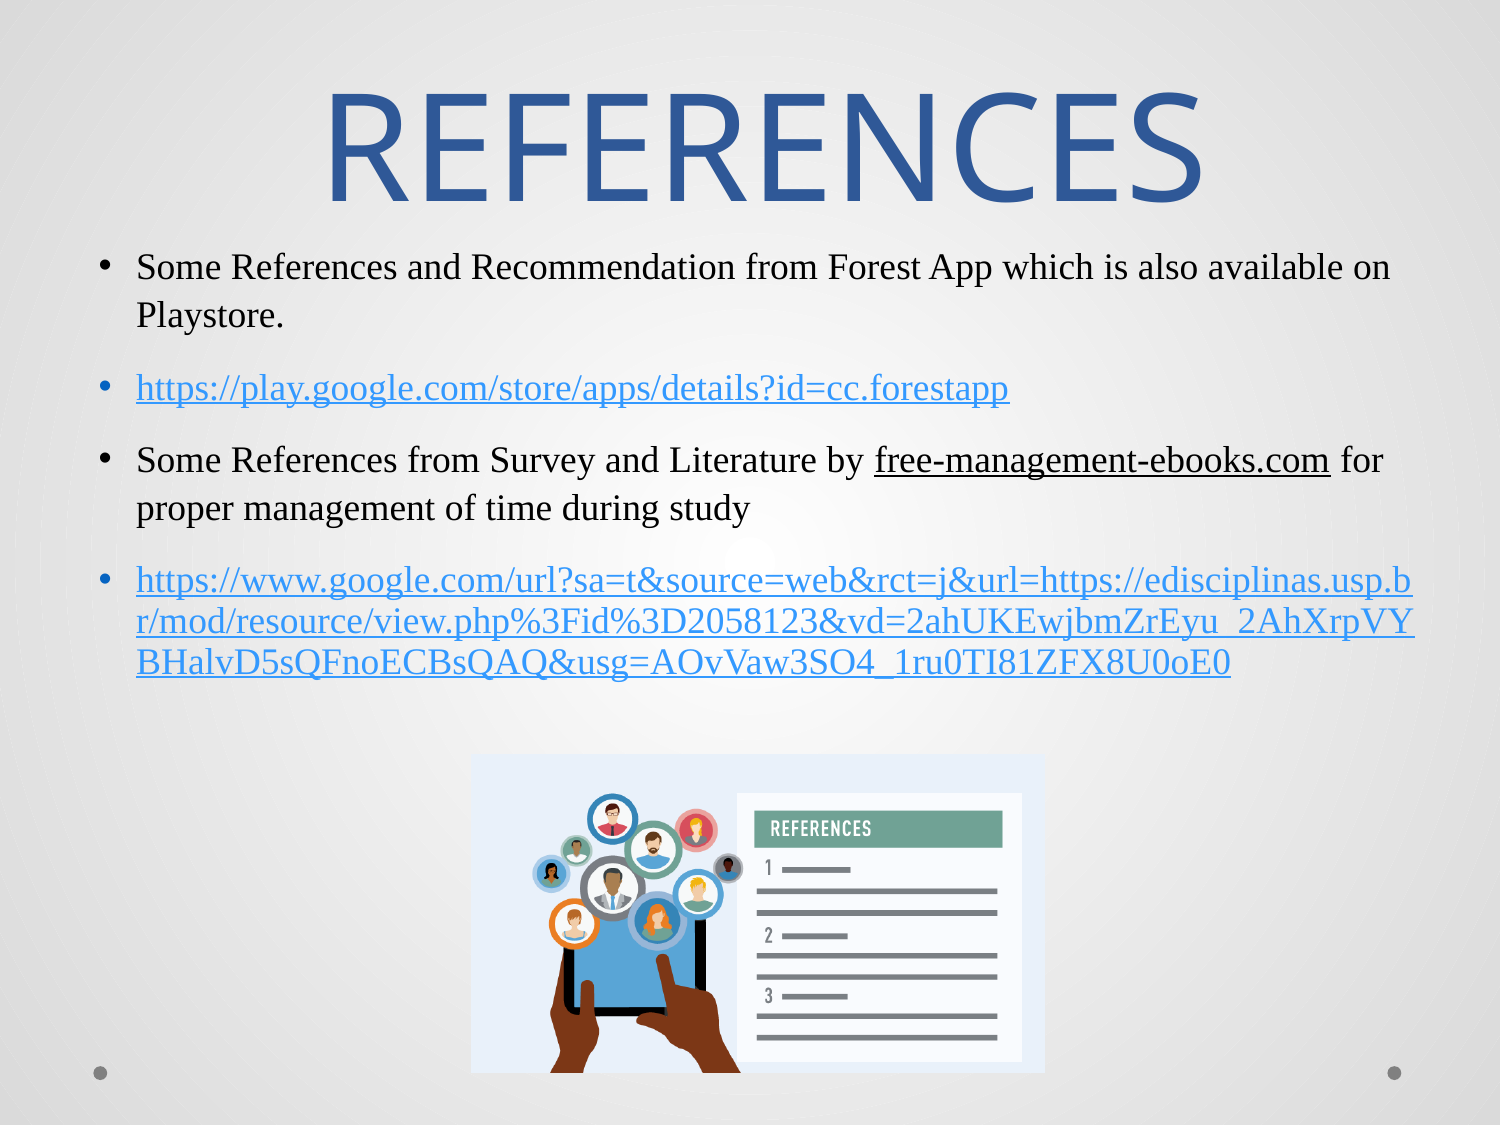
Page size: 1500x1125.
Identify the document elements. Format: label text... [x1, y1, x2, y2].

title REFERENCES [88, 54, 1439, 239]
list Some References and Recommendation from Forest App which is also available on Playstore. https://play.google.com/store/apps/details?id=cc.forestapp Some References from Survey and Literature by free-management-ebooks.com for proper management of time during study https://www.google.com/url?sa=t&source=web&rct=j&url=https://edisciplinas.usp.br/mod/resource/view.php%3Fid%3D2058123&vd=2ahUKEwjbmZrEyu_2AhXrpVYBHalvD5sQFnoECBsQAQ&usg=AOvVaw3SO4_1ru0TI81ZFX8U0oE0 [83, 231, 1434, 755]
picture [471, 753, 1046, 1073]
